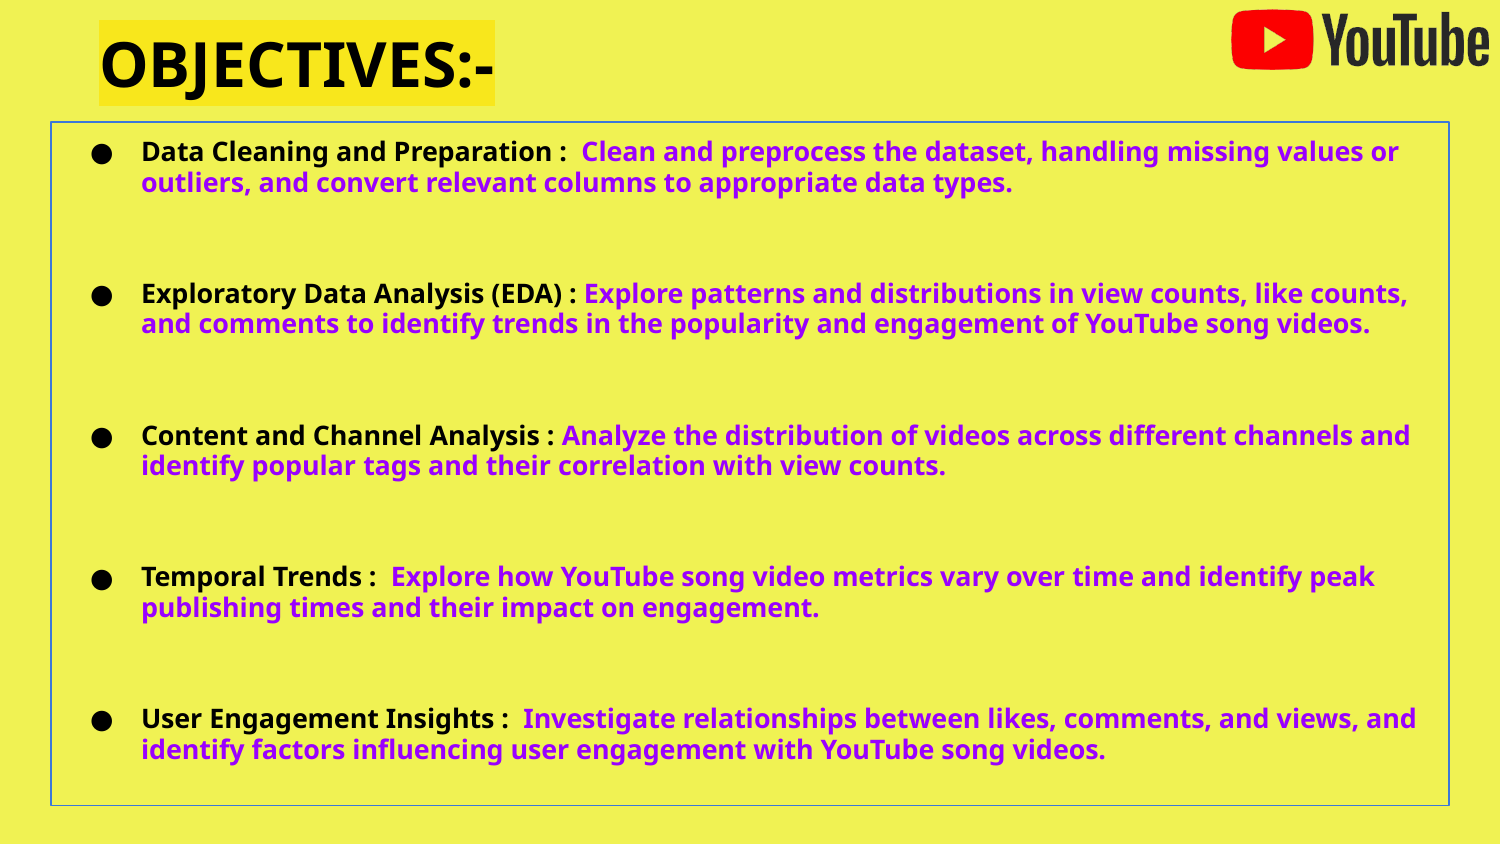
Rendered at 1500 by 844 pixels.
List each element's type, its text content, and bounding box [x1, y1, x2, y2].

list Data Cleaning and Preparation : Clean and preprocess the dataset, handling missing values or outliers, and convert relevant columns to appropriate data types. Exploratory Data Analysis (EDA) : Explore patterns and distributions in view counts, like counts, and comments to identify trends in the popularity and engagement of YouTube song videos. Content and Channel Analysis : Analyze the distribution of videos across different channels and identify popular tags and their correlation with view counts. Temporal Trends : Explore how YouTube song video metrics vary over time and identify peak publishing times and their impact on engagement. User Engagement Insights : Investigate relationships between likes, comments, and views, and identify factors influencing user engagement with YouTube song videos. [51, 122, 1449, 806]
title OBJECTIVES:- [84, 9, 845, 122]
picture [1231, 9, 1489, 71]
